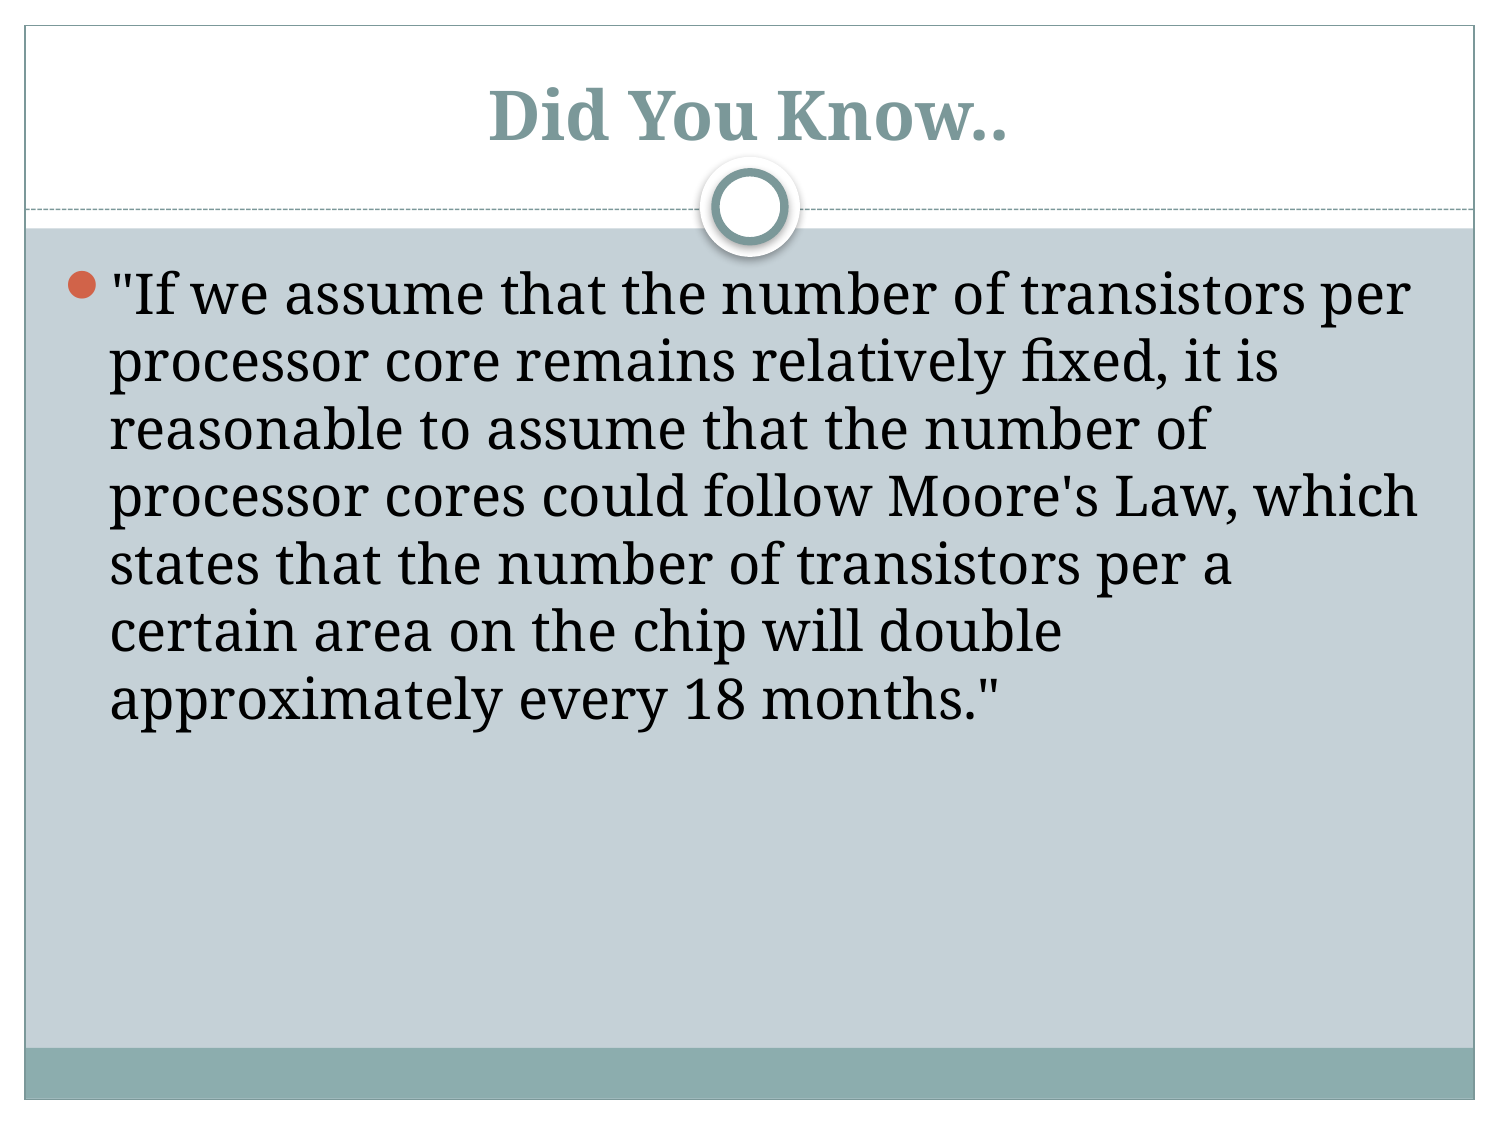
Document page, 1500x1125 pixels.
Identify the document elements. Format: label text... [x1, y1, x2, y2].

title Did You Know.. [49, 37, 1450, 162]
list "If we assume that the number of transistors per processor core remains relatively fixed, it is reasonable to assume that the number of processor cores could follow Moore's Law, which states that the number of transistors per a certain area on the chip will double approximately every 18 months." [49, 250, 1445, 1001]
